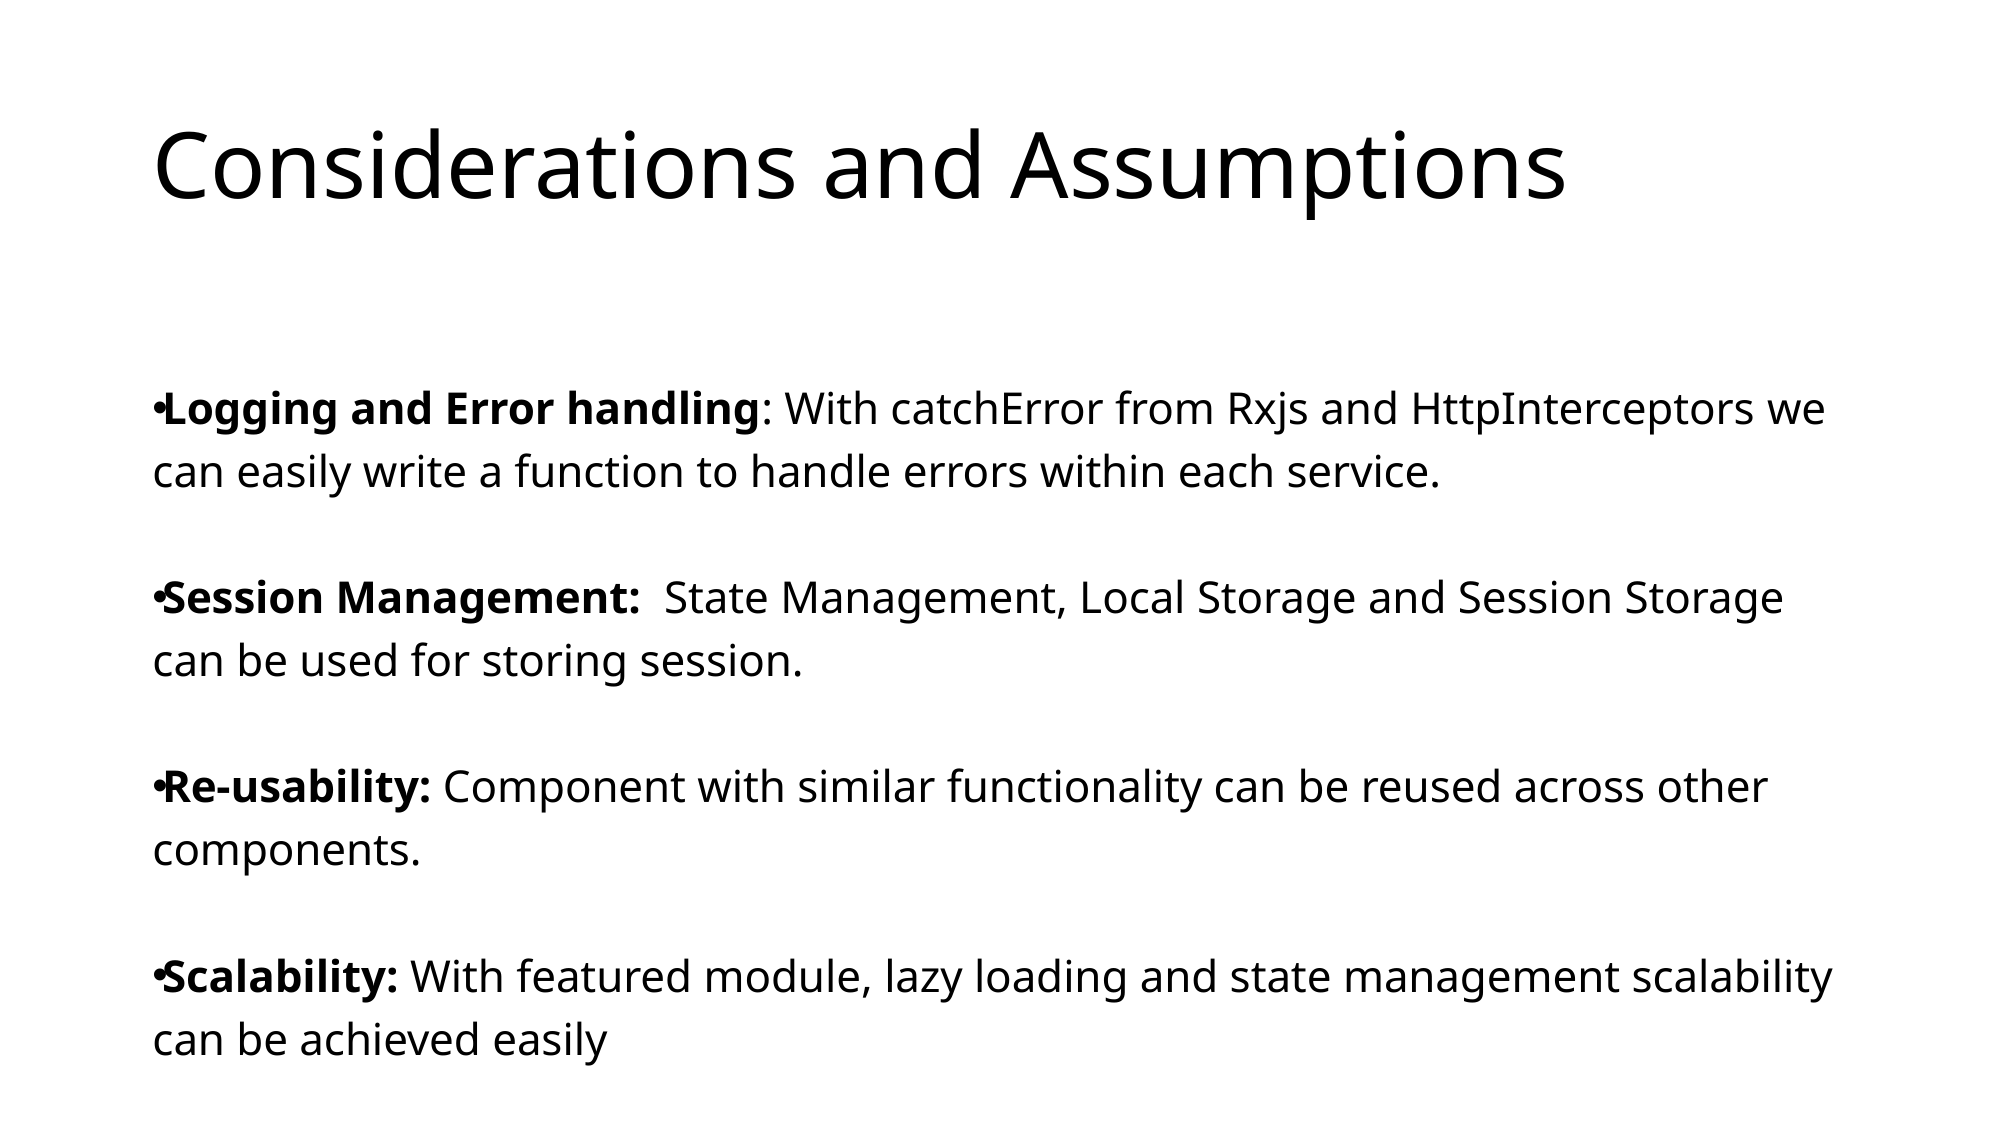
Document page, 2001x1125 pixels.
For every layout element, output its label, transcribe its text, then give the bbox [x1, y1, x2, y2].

list Integration Logging and Error handling: With catchError from Rxjs and HttpInterceptors we can easily write a function to handle errors within each service. Session Management: State Management, Local Storage and Session Storage can be used for storing session. Re-usability: Component with similar functionality can be reused across other components. Scalability: With featured module, lazy loading and state management scalability can be achieved easily [137, 299, 1863, 1085]
title Considerations and Assumptions [137, 59, 1863, 278]
